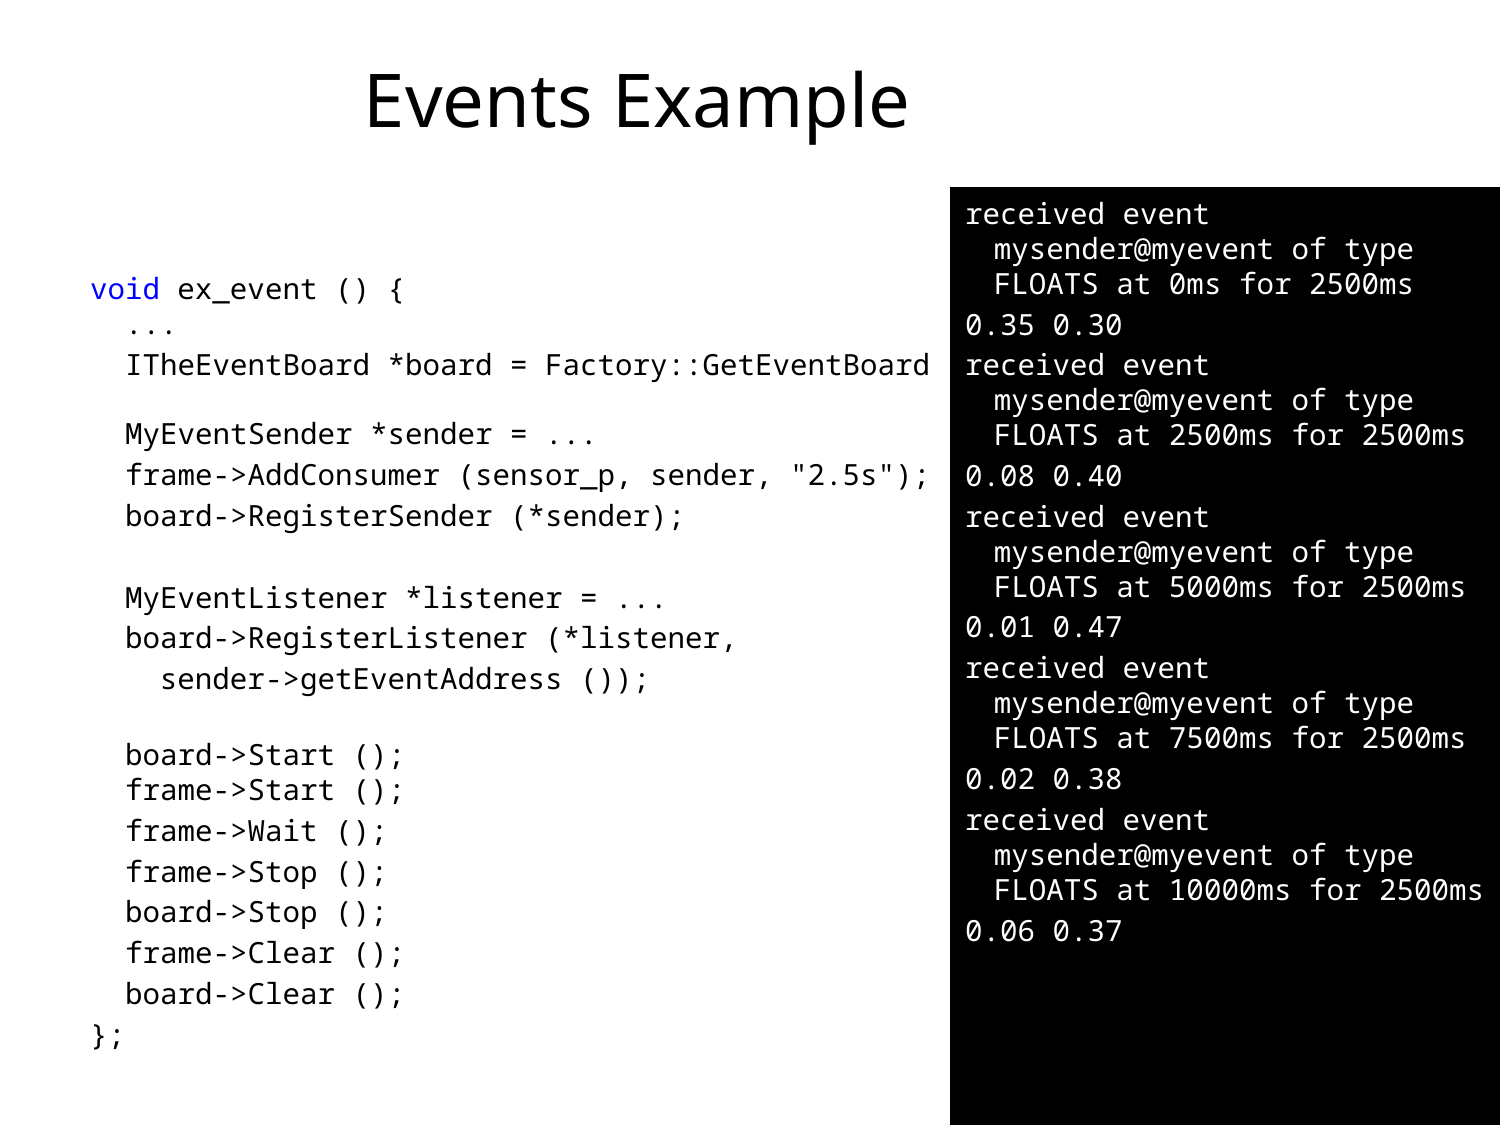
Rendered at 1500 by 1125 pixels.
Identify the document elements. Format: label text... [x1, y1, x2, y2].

list void ex_event () { ... ITheEventBoard *board = Factory::GetEventBoard (); MyEventSender *sender = ... frame->AddConsumer (sensor_p, sender, "2.5s"); board->RegisterSender (*sender); MyEventListener *listener = ... board->RegisterListener (*listener, sender->getEventAddress ()); board->Start (); frame->Start (); frame->Wait (); frame->Stop (); board->Stop (); frame->Clear (); board->Clear (); }; [75, 262, 950, 950]
text_box received event mysender@myevent of type FLOATS at 0ms for 2500ms 0.35 0.30 received event mysender@myevent of type FLOATS at 2500ms for 2500ms 0.08 0.40 received event mysender@myevent of type FLOATS at 5000ms for 2500ms 0.01 0.47 received event mysender@myevent of type FLOATS at 7500ms for 2500ms 0.02 0.38 received event mysender@myevent of type FLOATS at 10000ms for 2500ms 0.06 0.37 [950, 187, 1500, 1125]
title Events Example [200, 45, 1075, 150]
